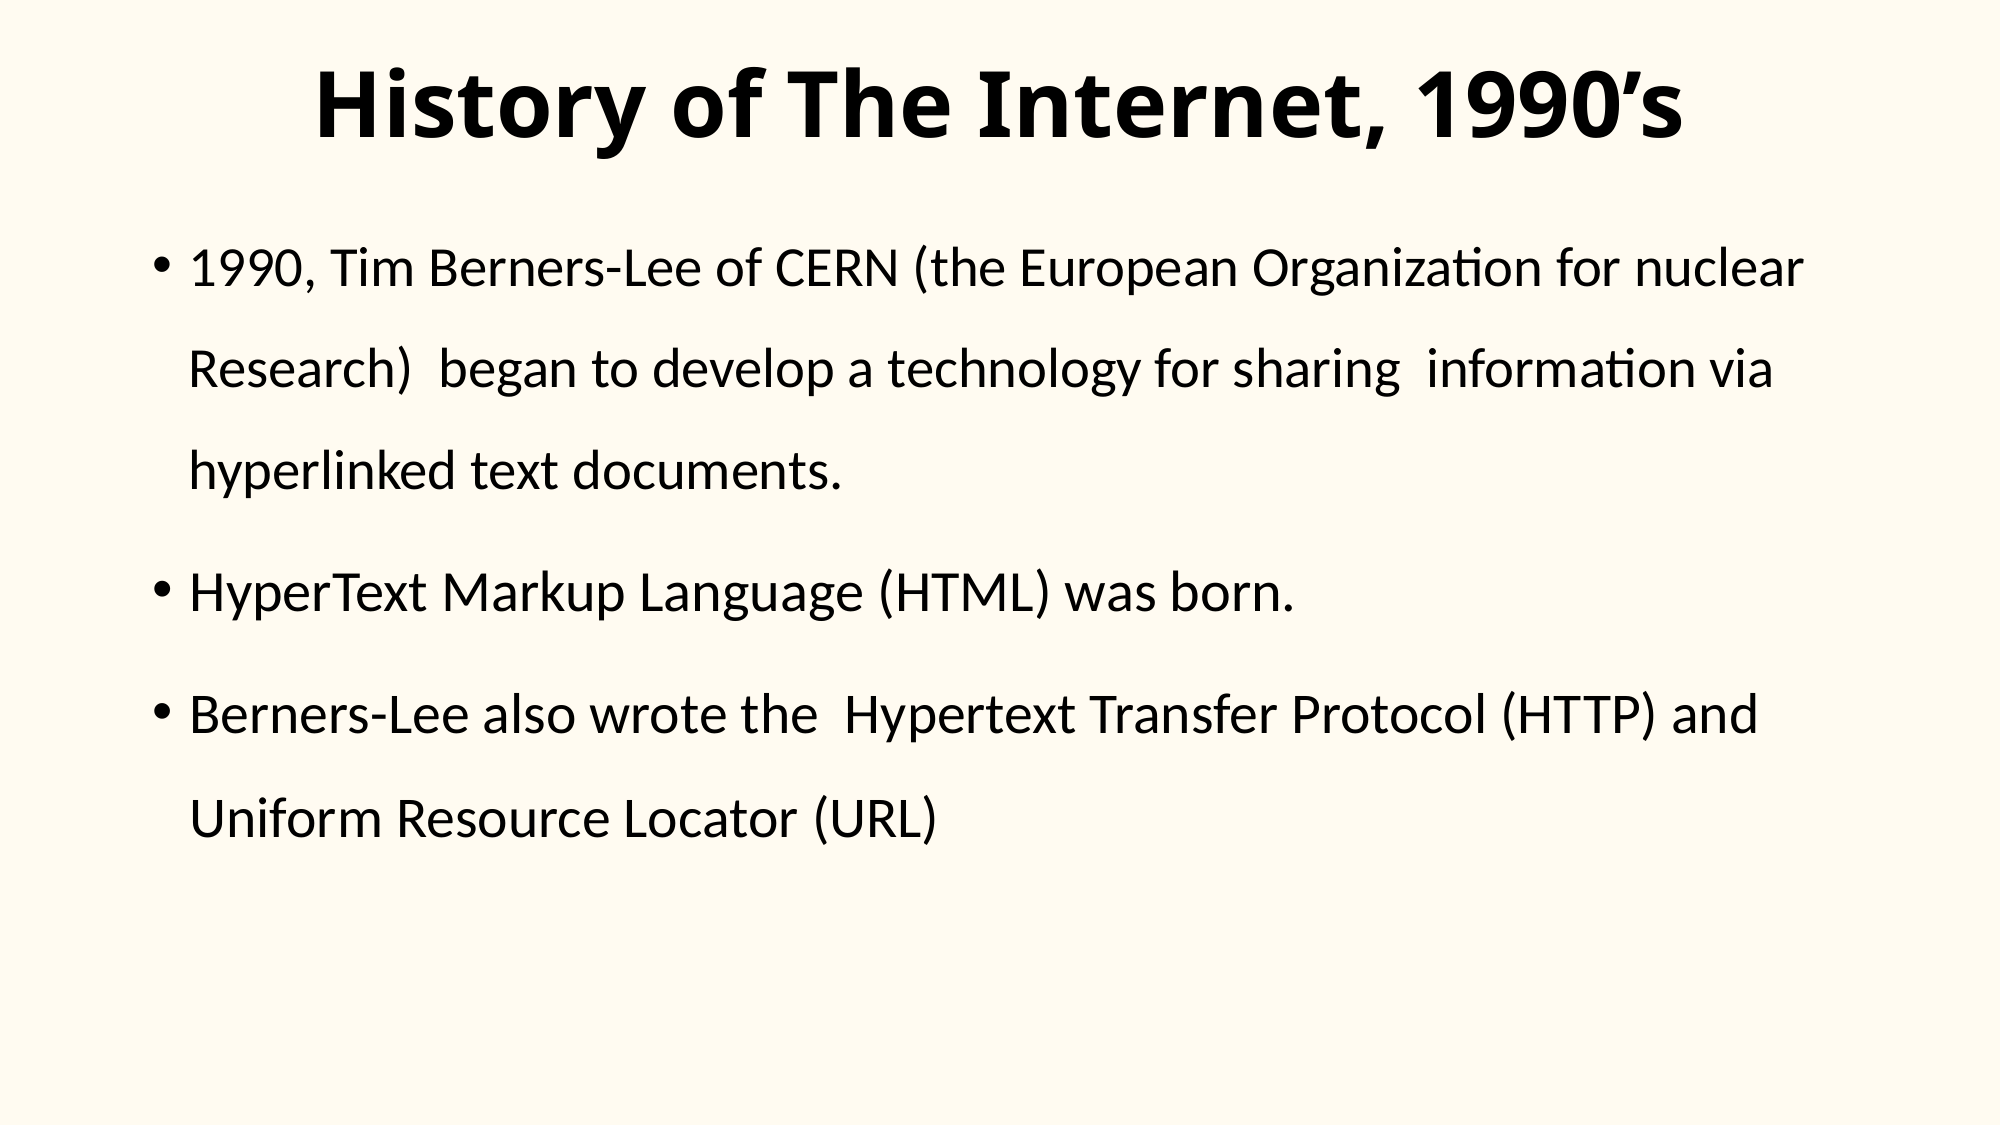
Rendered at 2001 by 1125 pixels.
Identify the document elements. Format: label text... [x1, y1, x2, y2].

title History of The Internet, 1990’s [0, 20, 2000, 195]
text_box HyperText Markup Language (HTML) was born. [137, 511, 1863, 635]
text_box Berners-Lee also wrote the Hypertext Transfer Protocol (HTTP) and Uniform Resource Locator (URL) [137, 635, 1863, 859]
list 1990, Tim Berners-Lee of CERN (the European Organization for nuclear Research) began to develop a technology for sharing information via hyperlinked text documents. [137, 188, 1863, 511]
